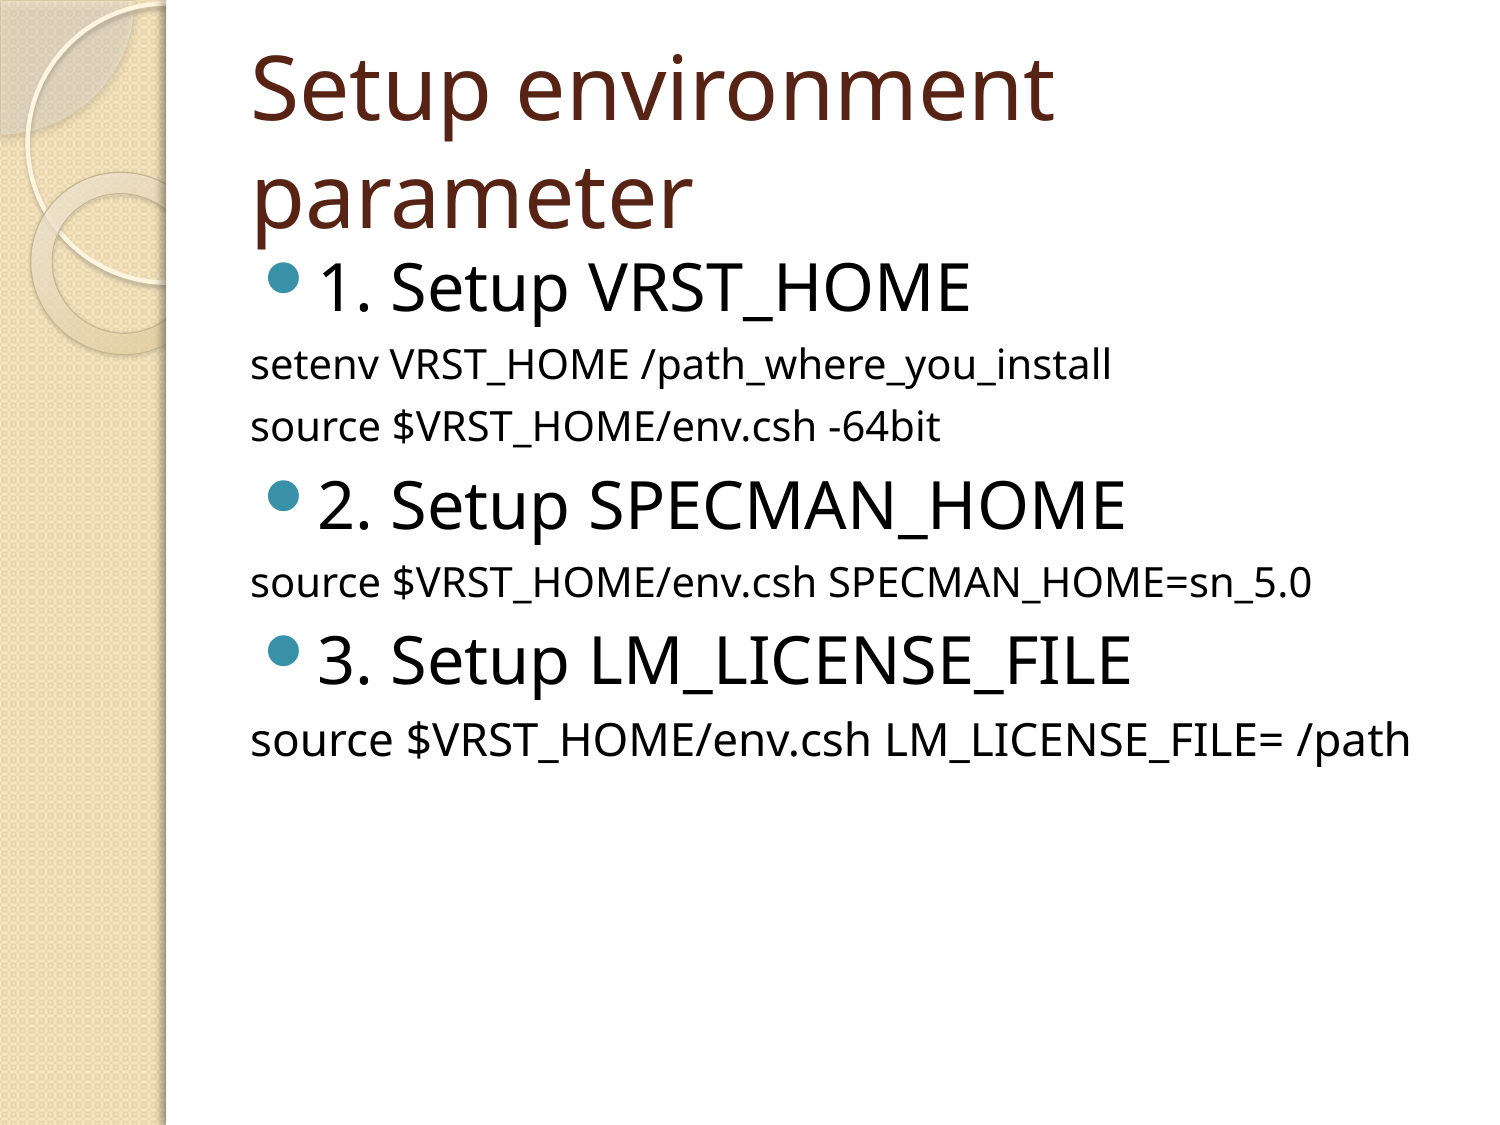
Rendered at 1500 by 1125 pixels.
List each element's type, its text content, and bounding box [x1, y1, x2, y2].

title Setup environment parameter [235, 45, 1466, 233]
list 1. Setup VRST_HOME setenv VRST_HOME /path_where_you_install source $VRST_HOME/env.csh -64bit 2. Setup SPECMAN_HOME source $VRST_HOME/env.csh SPECMAN_HOME=sn_5.0 3. Setup LM_LICENSE_FILE source $VRST_HOME/env.csh LM_LICENSE_FILE= /path [235, 237, 1466, 1025]
